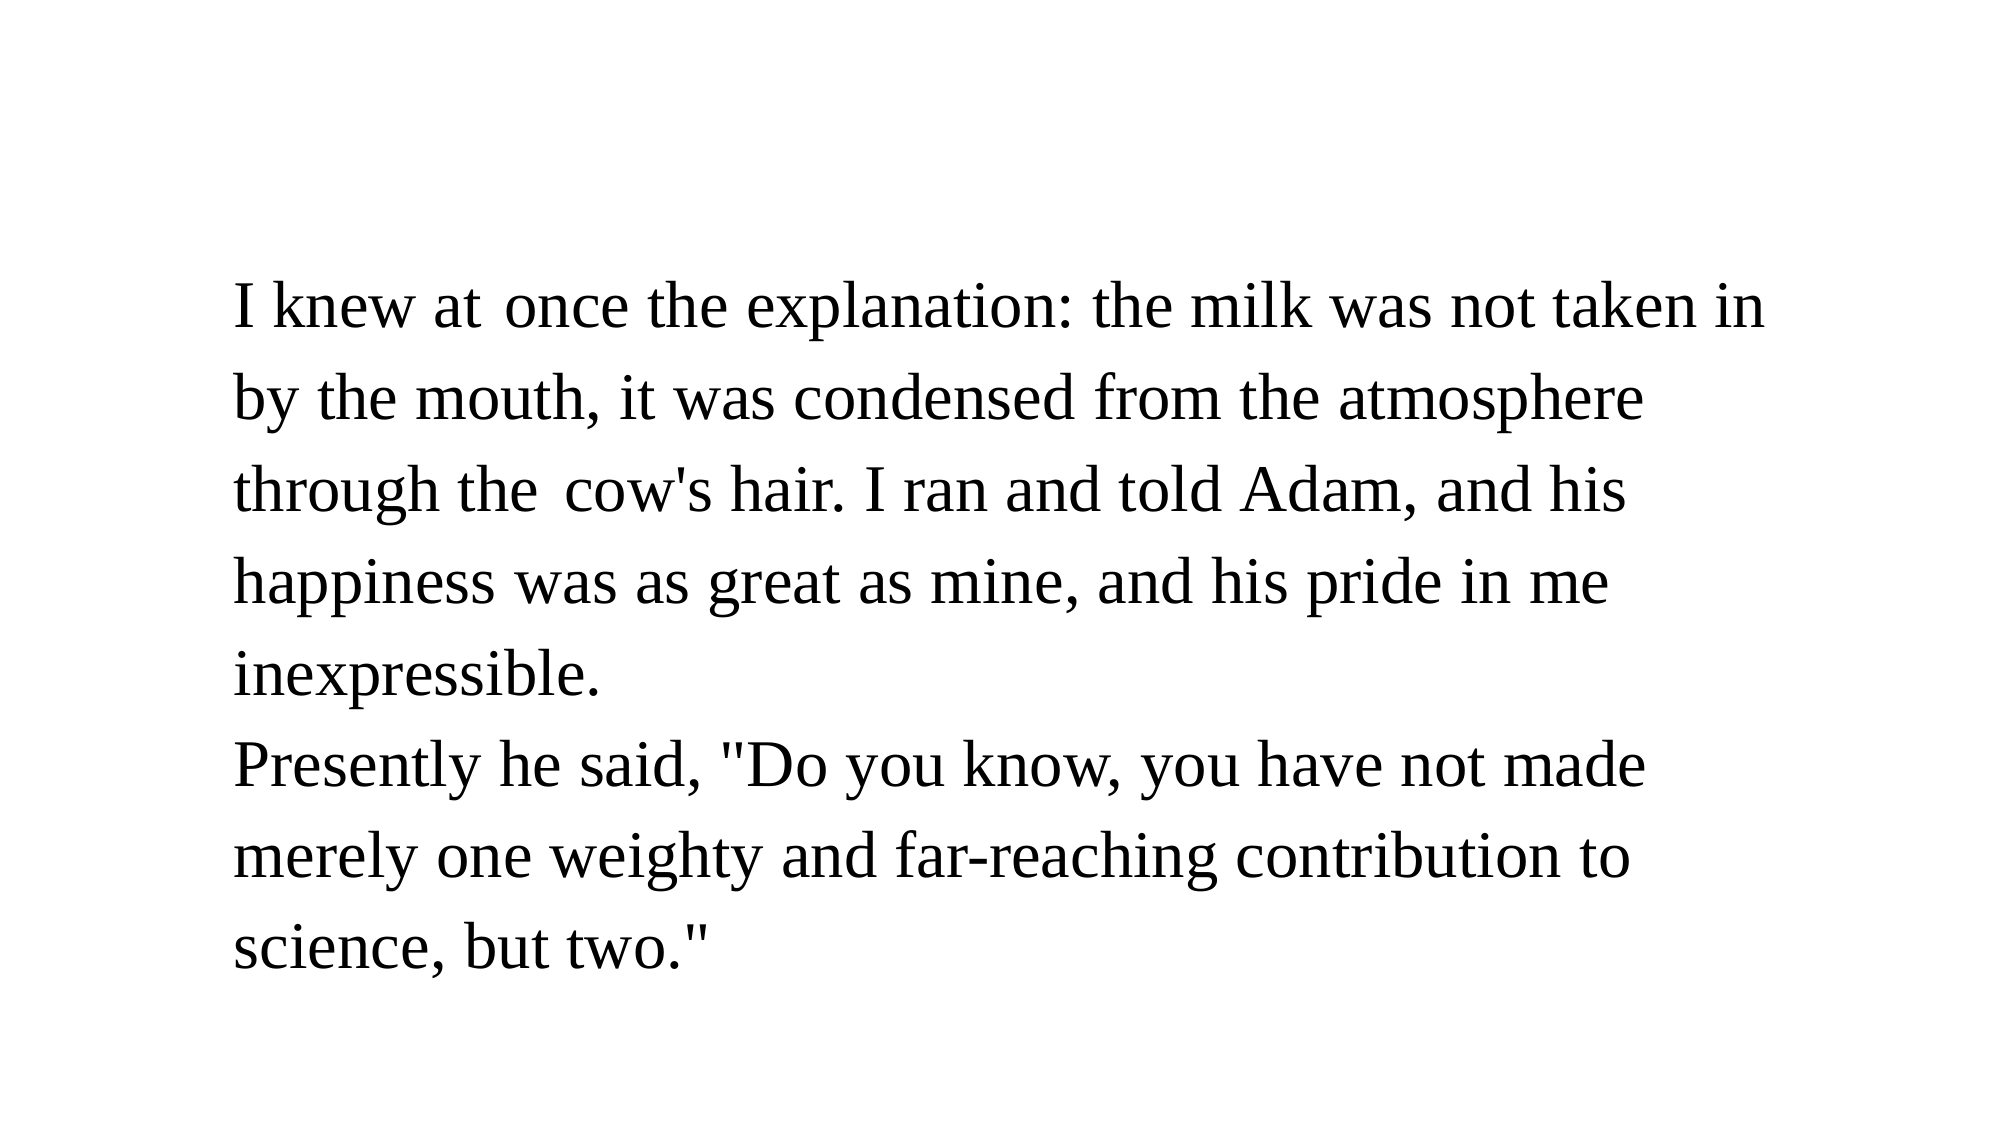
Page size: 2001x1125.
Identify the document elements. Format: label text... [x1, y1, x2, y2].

text_box I knew at once the explanation: the milk was not taken in by the mouth, it was condensed from the atmosphere through the cow's hair. I ran and told Adam, and his happiness was as great as mine, and his pride in me inexpressible. Presently he said, "Do you know, you have not made merely one weighty and far-reaching contribution to science, but two." [207, 241, 1827, 990]
